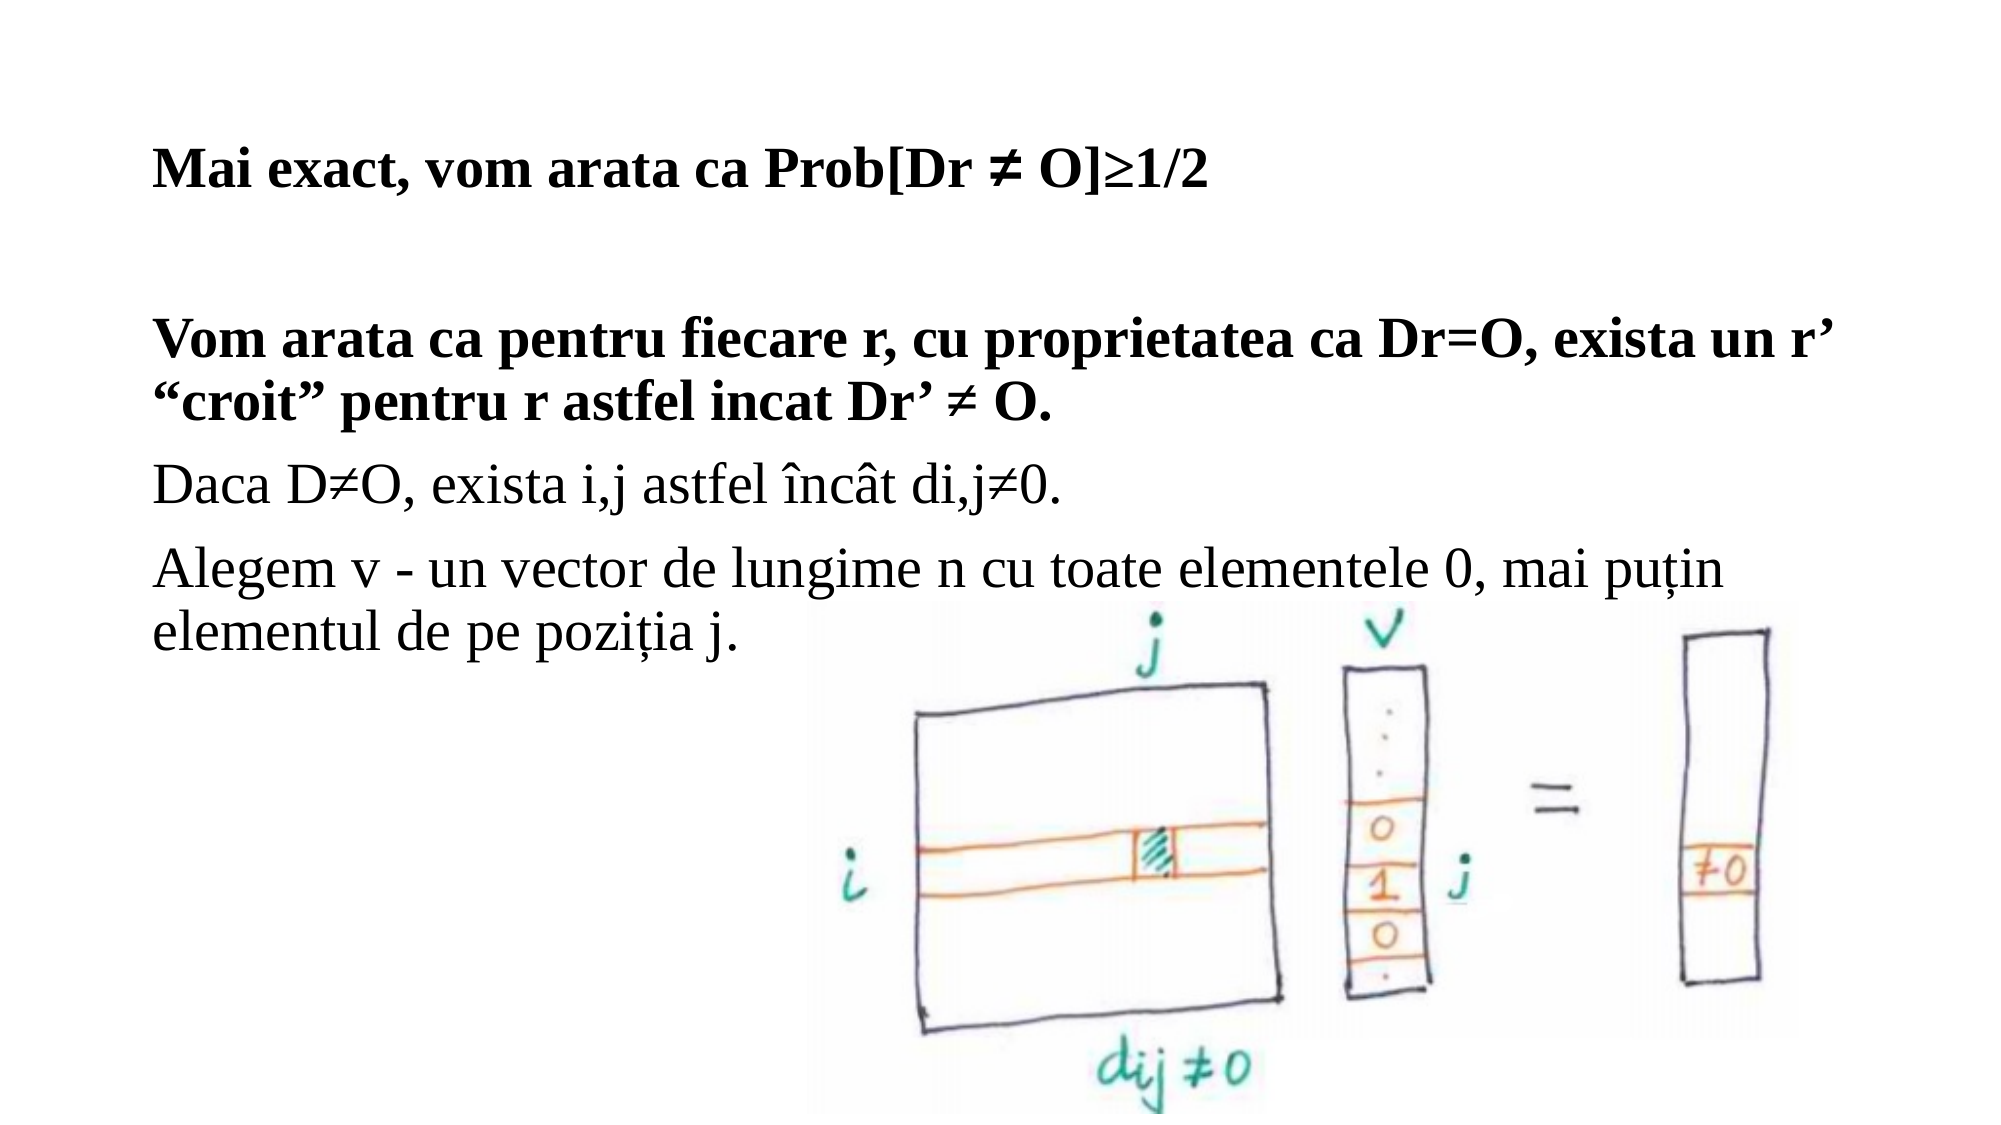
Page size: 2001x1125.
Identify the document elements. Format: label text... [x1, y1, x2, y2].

list Vom arata ca pentru fiecare r, cu proprietatea ca Dr=O, exista un r’ “croit” pentru r astfel incat Dr’ ≠ O. Daca D≠O, exista i,j astfel încât di,j≠0. Alegem v - un vector de lungime n cu toate elementele 0, mai puțin elementul de pe poziția j. [137, 299, 1863, 1014]
title Mai exact, vom arata ca Prob[Dr ≠ O]≥1/2 [137, 59, 1863, 278]
picture [807, 601, 1799, 1114]
